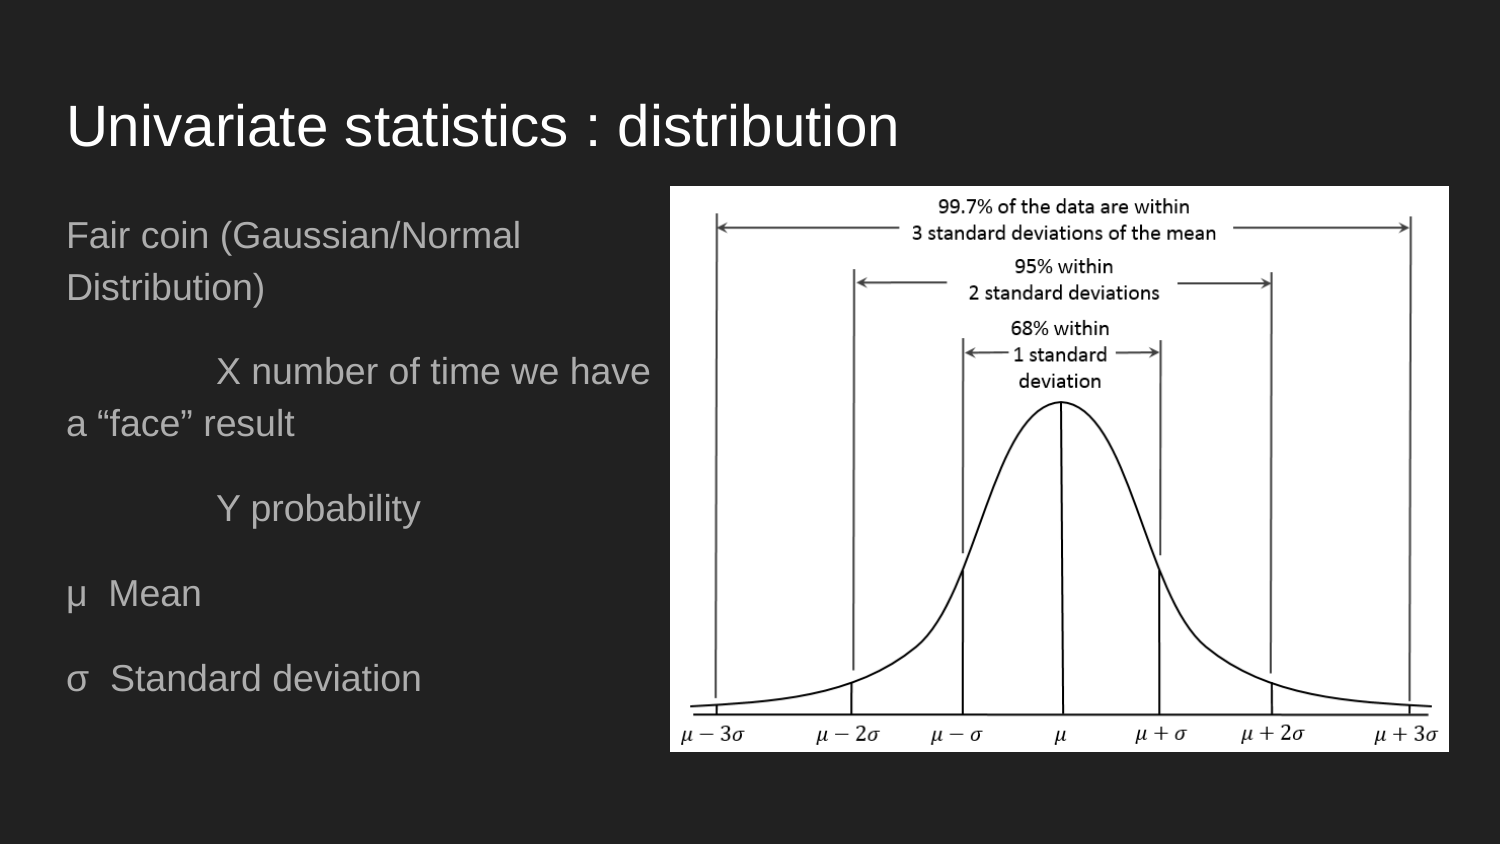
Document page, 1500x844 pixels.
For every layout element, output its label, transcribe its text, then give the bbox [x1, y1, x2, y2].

title Univariate statistics : distribution [51, 72, 1449, 167]
list Fair coin (Gaussian/Normal Distribution) X number of time we have a “face” result Y probability μ Mean σ Standard deviation [51, 189, 666, 750]
picture [670, 186, 1450, 752]
